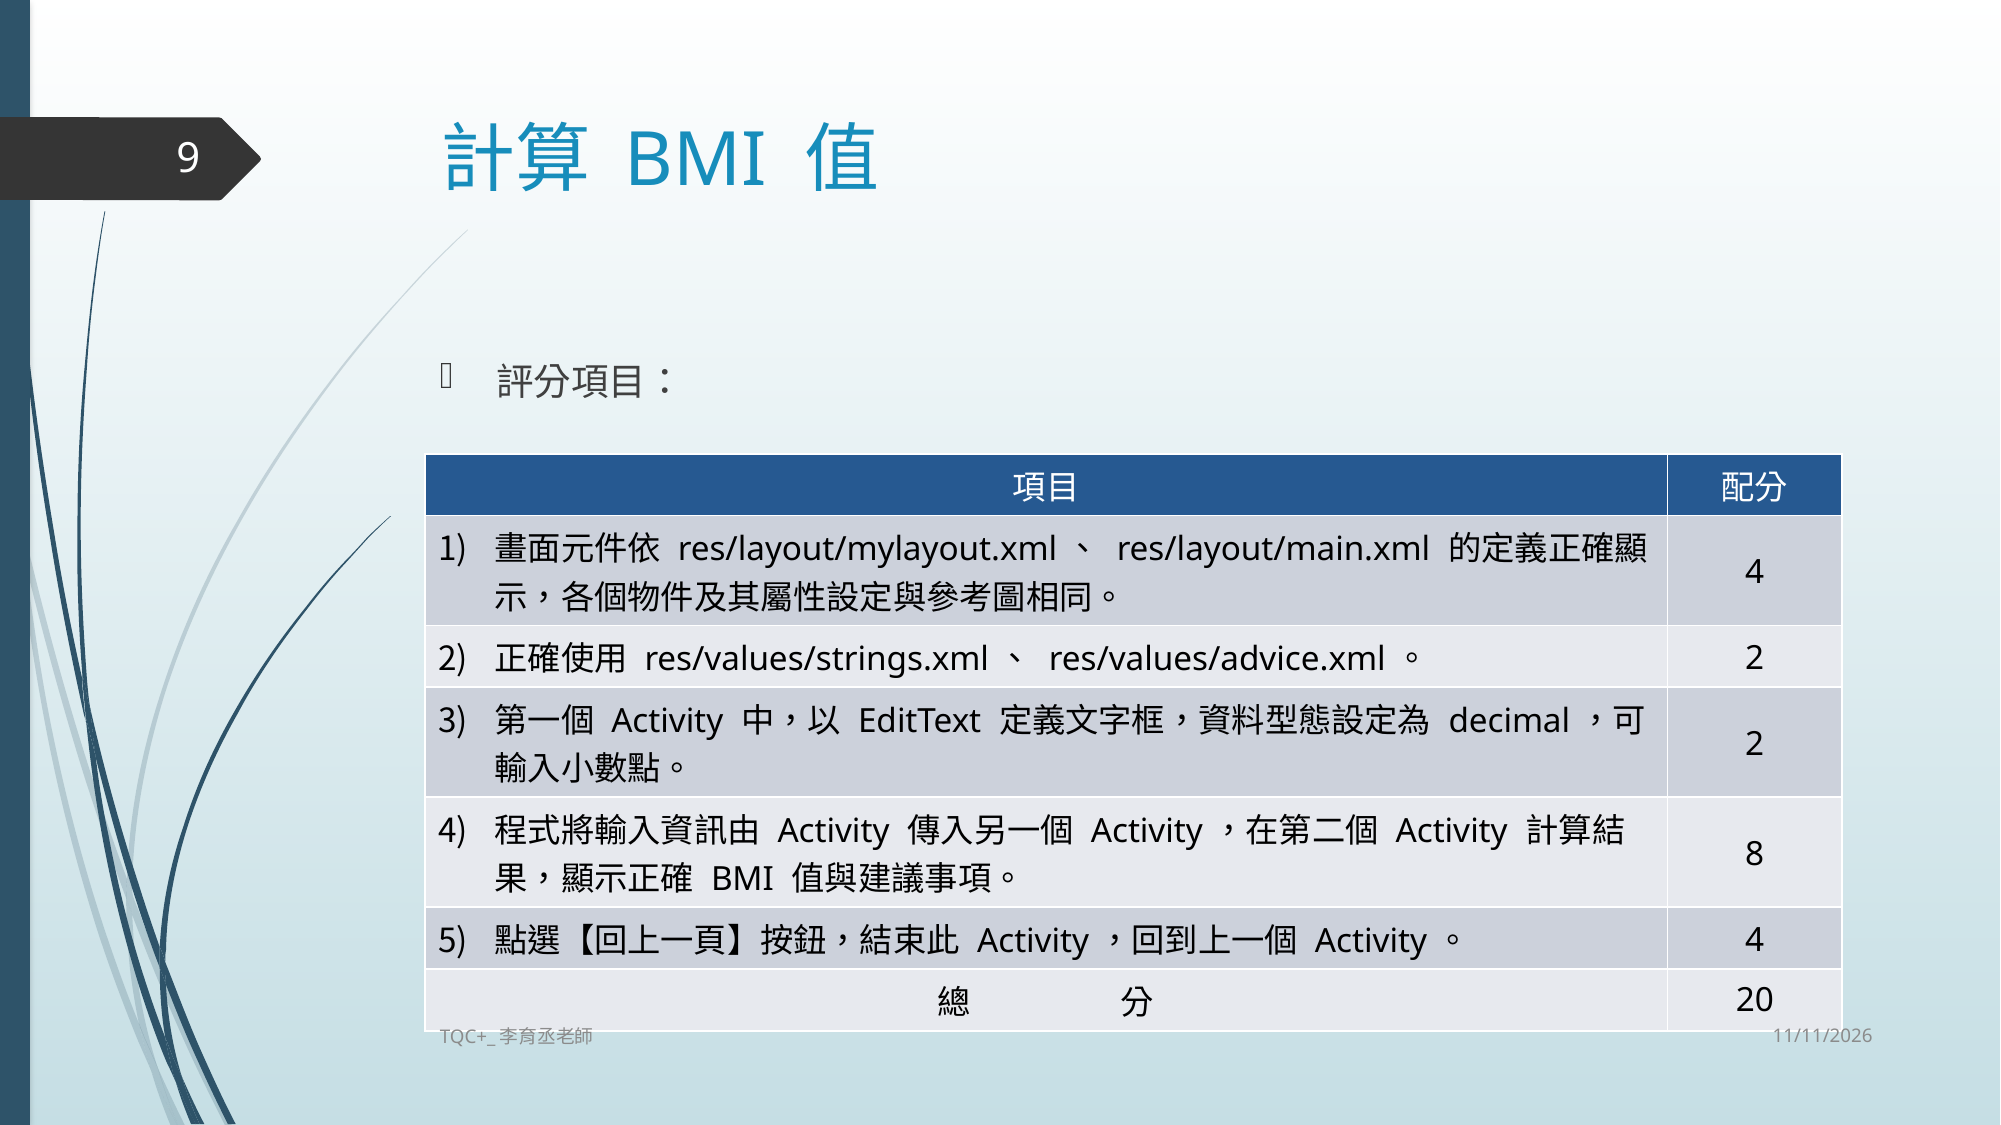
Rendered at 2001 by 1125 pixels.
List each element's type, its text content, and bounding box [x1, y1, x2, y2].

table_cell 總 分 [426, 970, 1667, 1006]
table_cell 程式將輸入資訊由 Activity 傳入另一個 Activity，在第二個 Activity 計算結果，顯示正確 BMI 值與建議事項。 [426, 798, 1667, 906]
table_header 配分 [1668, 455, 1841, 515]
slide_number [1699, 1005, 1888, 1067]
table_cell 2 [1668, 688, 1841, 796]
table_cell 2 [1668, 626, 1841, 686]
title 計算 BMI 值 [425, 102, 1888, 313]
slide_number 9 [87, 129, 216, 190]
table_cell 點選【回上一頁】按鈕，結束此 Activity，回到上一個 Activity。 [426, 908, 1667, 968]
table_header 項目 [426, 455, 1667, 515]
footer TQC+_李育丞老師 [424, 1006, 1675, 1067]
table_cell 正確使用 res/values/strings.xml、 res/values/advice.xml。 [426, 626, 1667, 686]
table_cell 4 [1668, 908, 1841, 968]
table_cell 20 [1668, 970, 1841, 1030]
list 評分項目： [424, 350, 1888, 970]
table_cell 畫面元件依 res/layout/mylayout.xml、 res/layout/main.xml 的定義正確顯示，各個物件及其屬性設定與參考圖相同。 [426, 516, 1667, 625]
table_cell 4 [1668, 516, 1841, 625]
table_cell 8 [1668, 798, 1841, 906]
table_cell 第一個 Activity 中，以 EditText 定義文字框，資料型態設定為 decimal，可輸入小數點。 [426, 688, 1667, 796]
